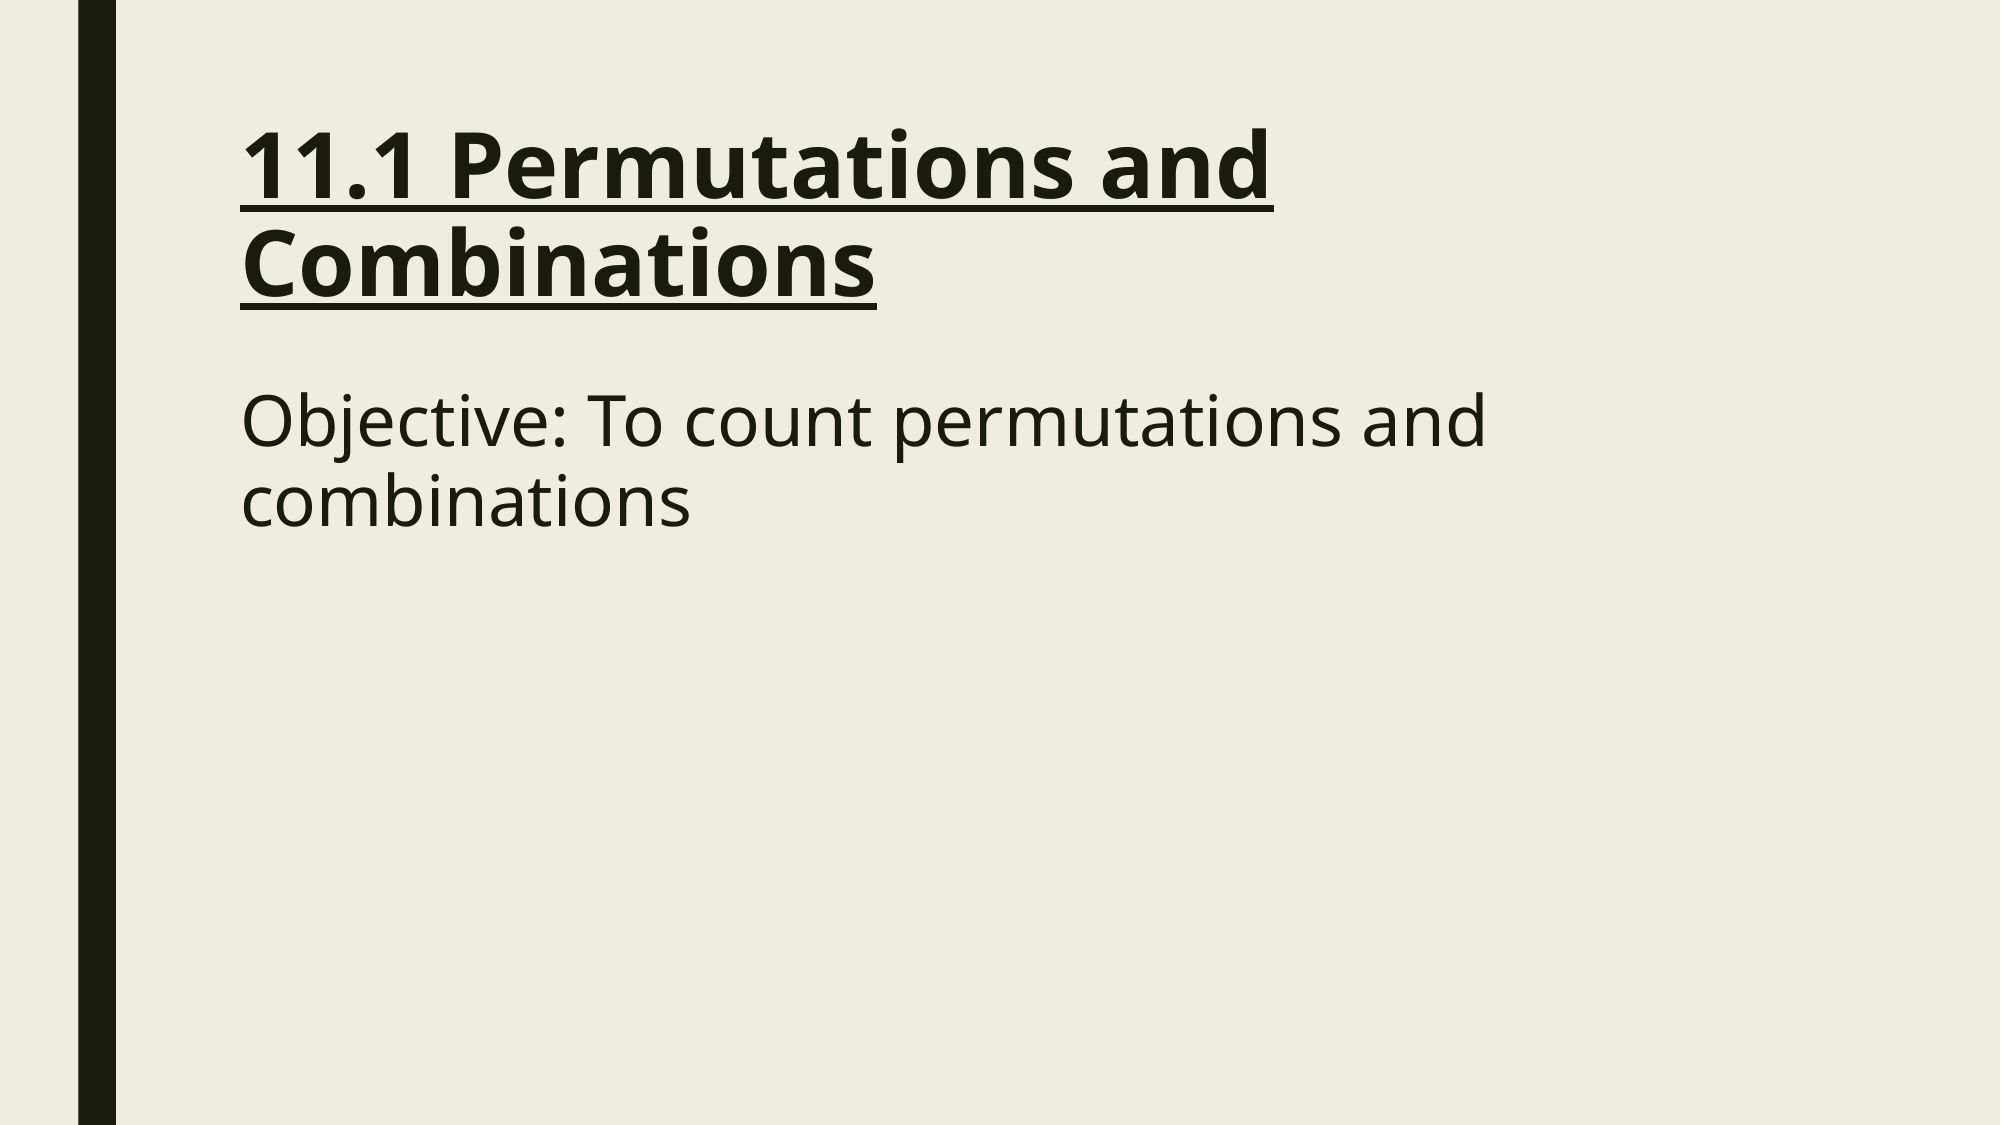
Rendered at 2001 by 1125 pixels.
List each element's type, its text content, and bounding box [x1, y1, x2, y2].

title 11.1 Permutations and Combinations [225, 112, 1800, 357]
list Objective: To count permutations and combinations [225, 375, 1800, 963]
